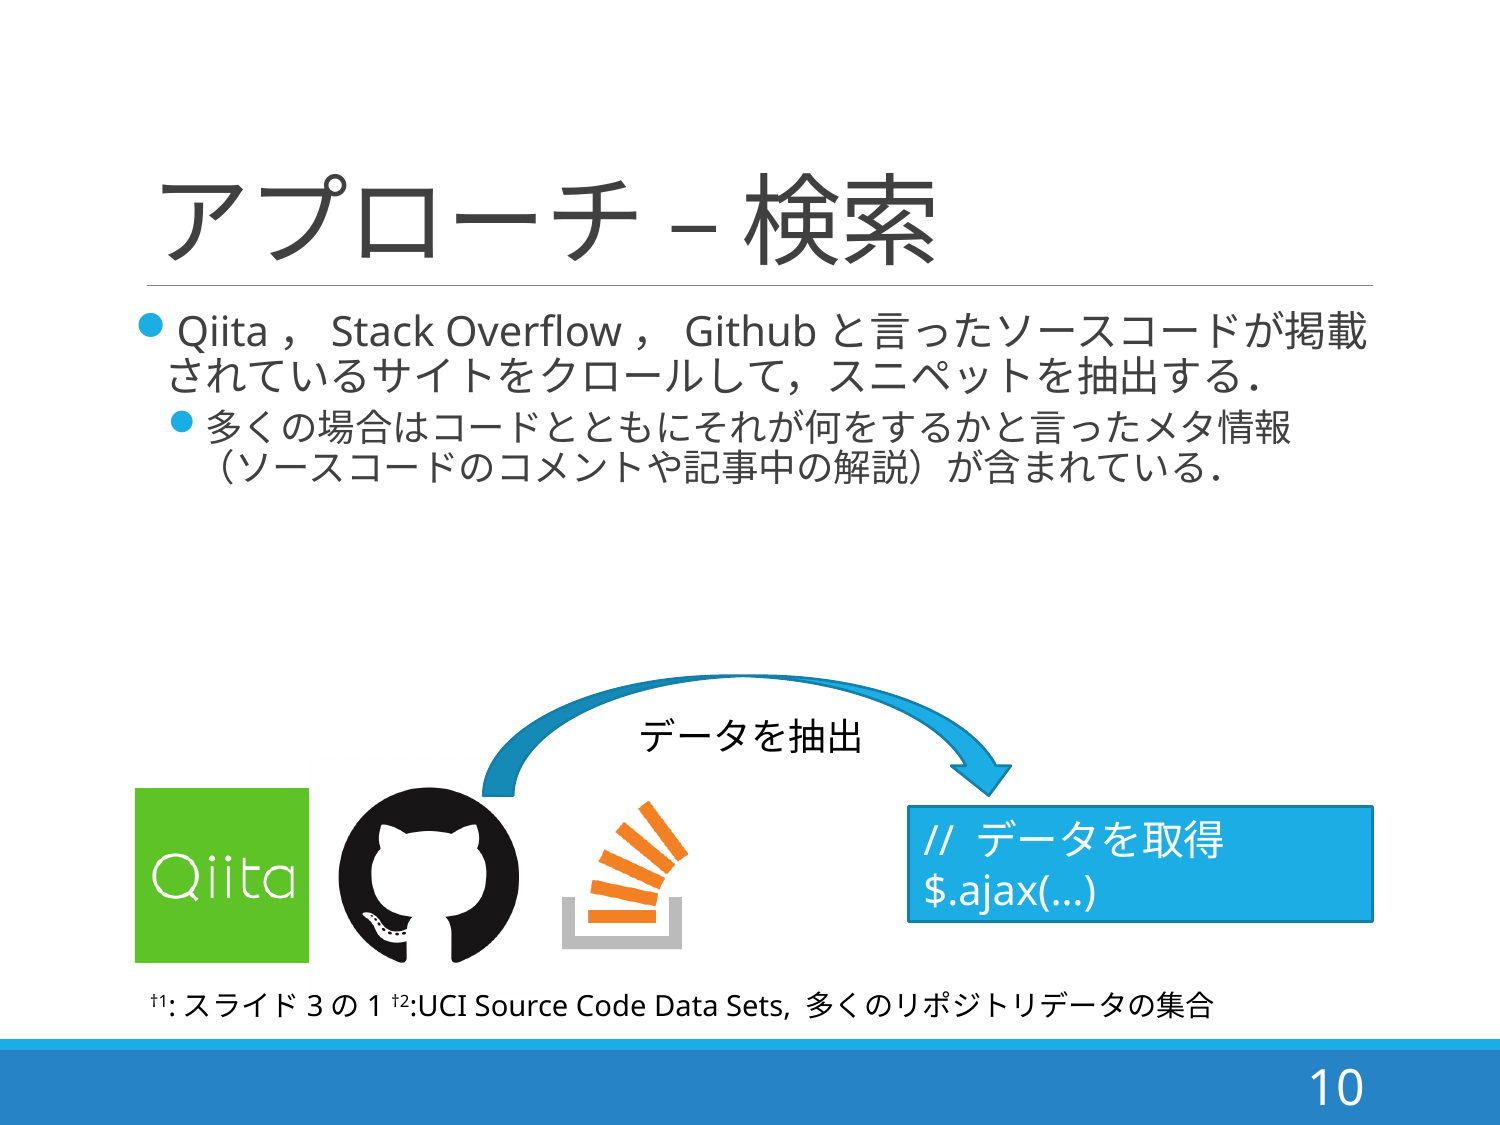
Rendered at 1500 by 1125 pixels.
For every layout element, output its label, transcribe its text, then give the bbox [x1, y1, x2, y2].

text_box †1:スライド3の1 †2:UCI Source Code Data Sets, 多くのリポジトリデータの集合 [135, 979, 1380, 1030]
list Qiita，Stack Overflow，Githubと言ったソースコードが掲載されているサイトをクロールして，スニペットを抽出する． 多くの場合はコードとともにそれが何をするかと言ったメタ情報（ソースコードのコメントや記事中の解説）が含まれている． [135, 302, 1373, 963]
title アプローチ – 検索 [135, 47, 1373, 285]
slide_number 10 [1218, 1059, 1380, 1120]
picture [134, 753, 755, 999]
text_box // データを取得 $.ajax(…) [907, 805, 1374, 923]
text_box データを抽出 [498, 674, 1013, 797]
